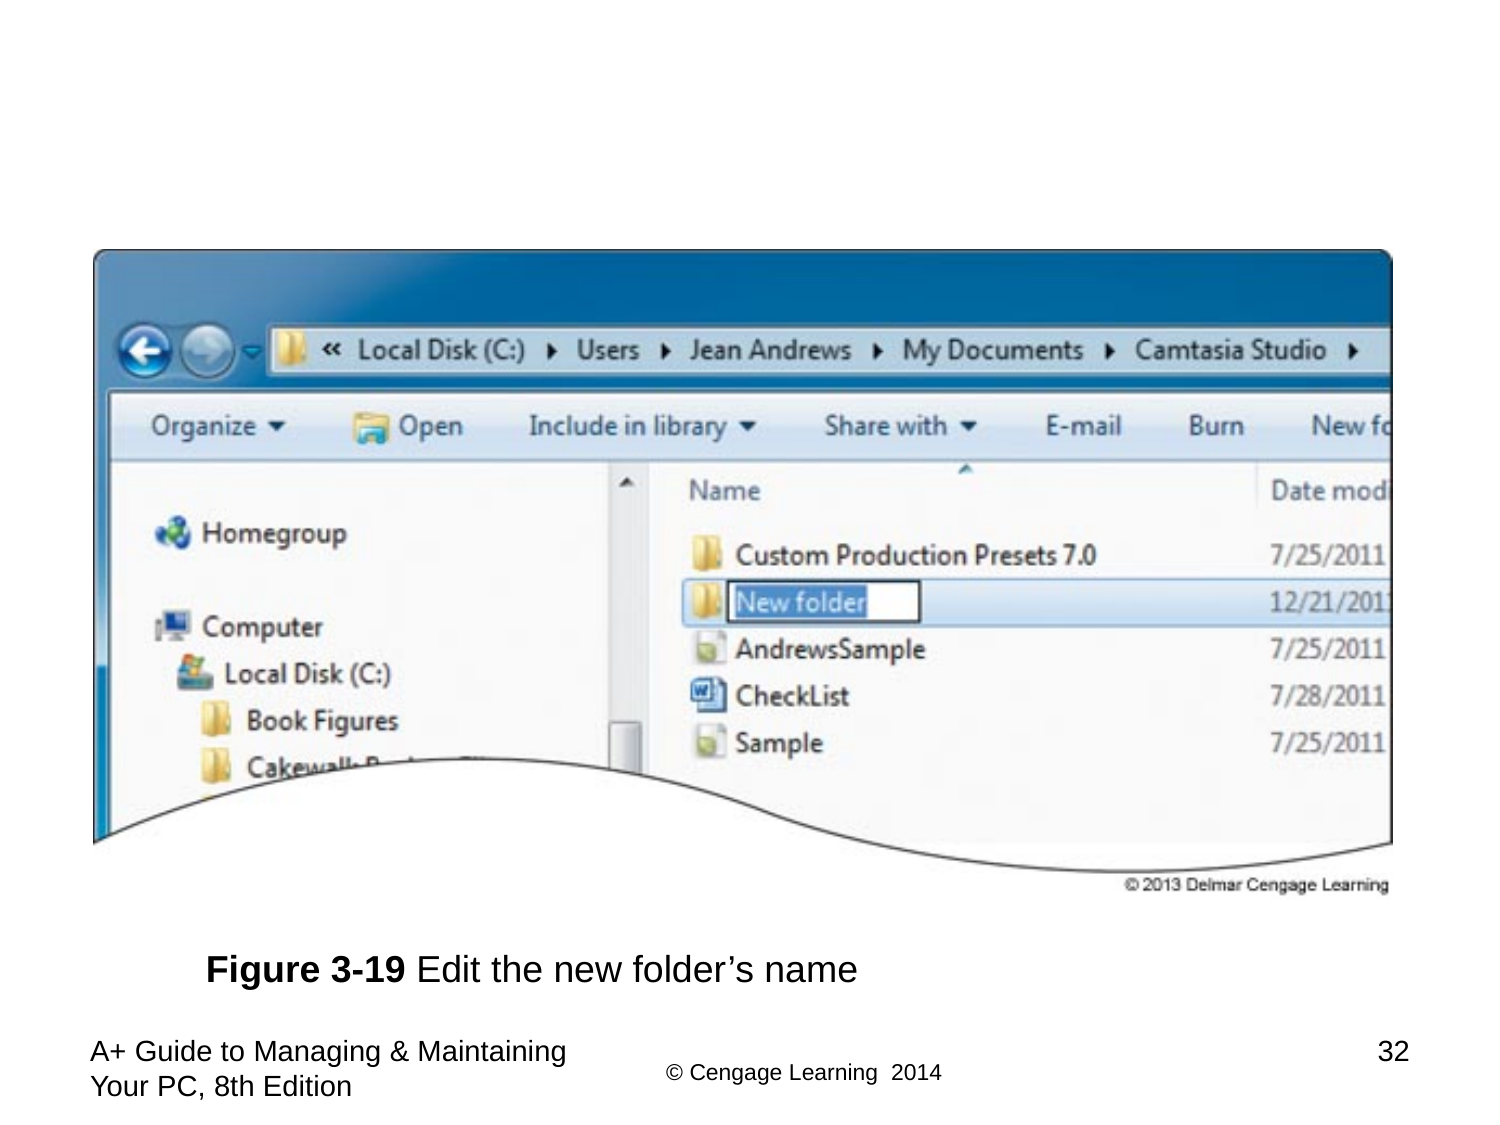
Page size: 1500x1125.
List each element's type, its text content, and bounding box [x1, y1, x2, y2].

picture [92, 249, 1394, 901]
slide_number 32 [1074, 1024, 1426, 1103]
text_box Figure 3-19 Edit the new folder’s name [191, 937, 874, 998]
footer A+ Guide to Managing & Maintaining Your PC, 8th Edition [74, 1024, 601, 1103]
